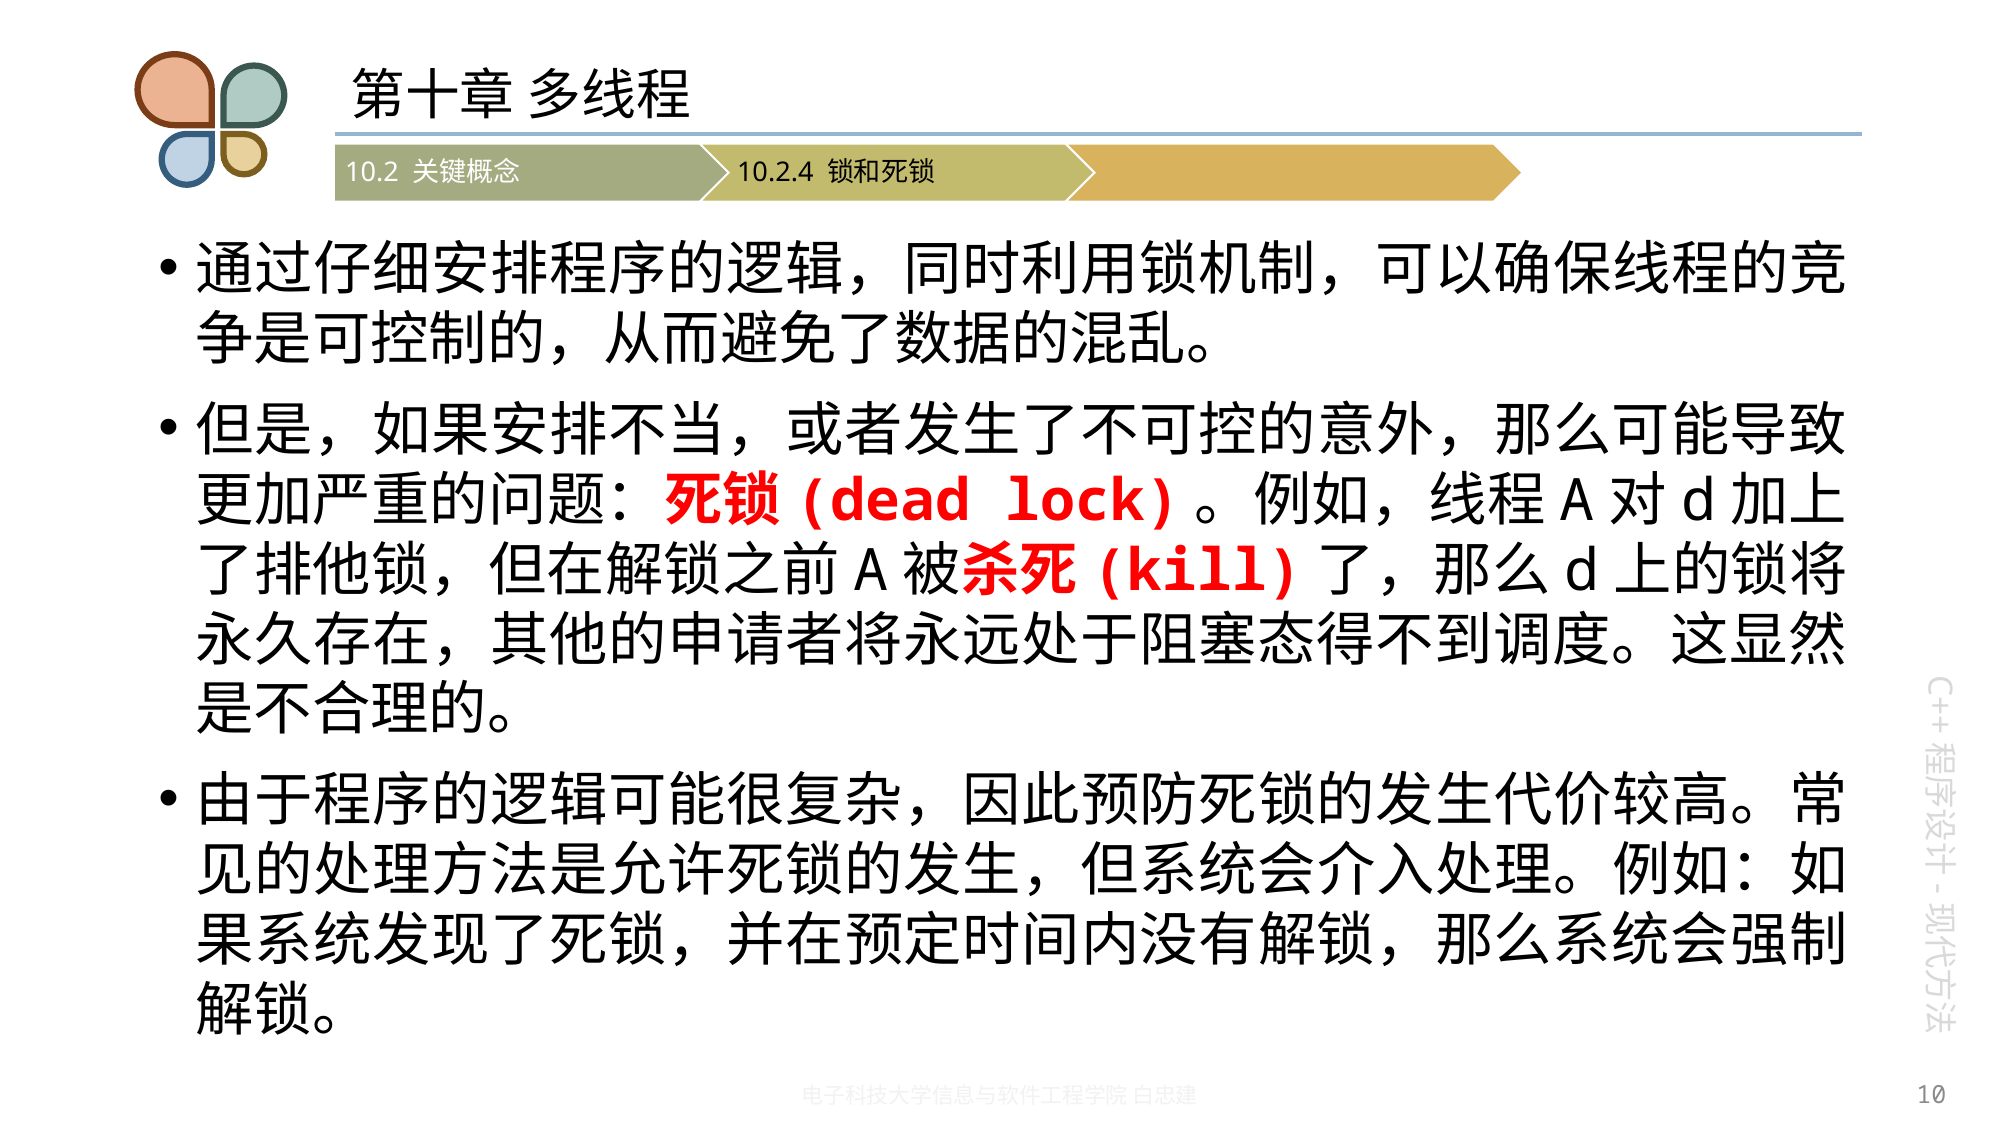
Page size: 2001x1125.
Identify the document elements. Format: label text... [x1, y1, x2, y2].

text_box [333, 143, 1524, 202]
slide_number 10 [1862, 1065, 2000, 1125]
list 通过仔细安排程序的逻辑，同时利用锁机制，可以确保线程的竞争是可控制的，从而避免了数据的混乱。 但是，如果安排不当，或者发生了不可控的意外，那么可能导致更加严重的问题：死锁(dead lock)。例如，线程A对d加上了排他锁，但在解锁之前A被杀死(kill)了，那么d上的锁将永久存在，其他的申请者将永远处于阻塞态得不到调度。这显然是不合理的。 由于程序的逻辑可能很复杂，因此预防死锁的发生代价较高。常见的处理方法是允许死锁的发生，但系统会介入处理。例如：如果系统发现了死锁，并在预定时间内没有解锁，那么系统会强制解锁。 [143, 223, 1863, 1066]
title 第十章 多线程 [335, 59, 1863, 134]
